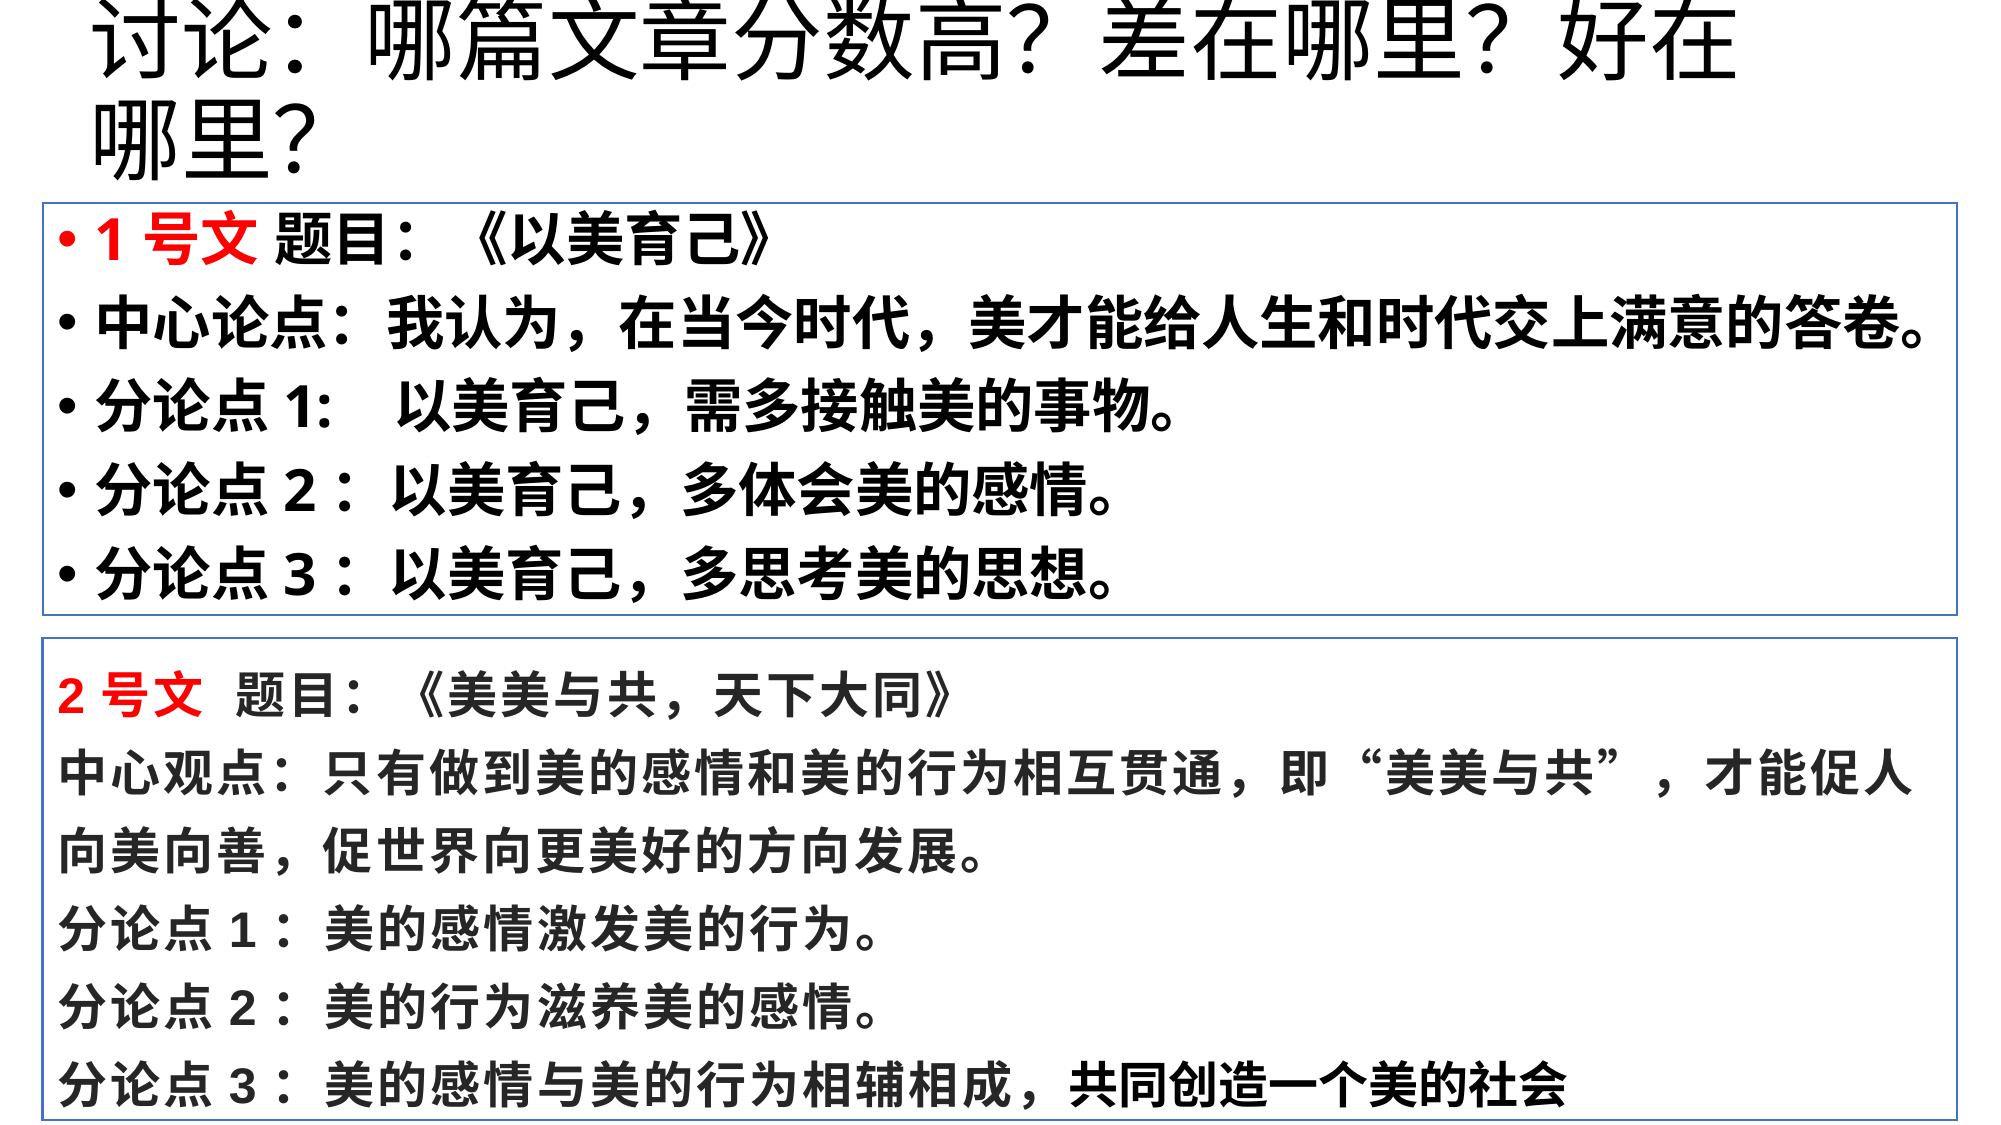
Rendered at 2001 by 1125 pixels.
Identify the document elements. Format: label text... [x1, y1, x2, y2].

text_box 2号文 题目：《美美与共，天下大同》 中心观点：只有做到美的感情和美的行为相互贯通，即“美美与共”，才能促人向美向善，促世界向更美好的方向发展。 分论点1：美的感情激发美的行为。 分论点2：美的行为滋养美的感情。 分论点3：美的感情与美的行为相辅相成，共同创造一个美的社会 [41, 637, 1958, 1121]
title 讨论：哪篇文章分数高？差在哪里？好在哪里？ [74, 0, 1801, 202]
list 1号文 题目：《以美育己》 中心论点：我认为，在当今时代，美才能给人生和时代交上满意的答卷。 分论点1: 以美育己，需多接触美的事物。 分论点2：以美育己，多体会美的感情。 分论点3：以美育己，多思考美的思想。 [42, 202, 1958, 616]
